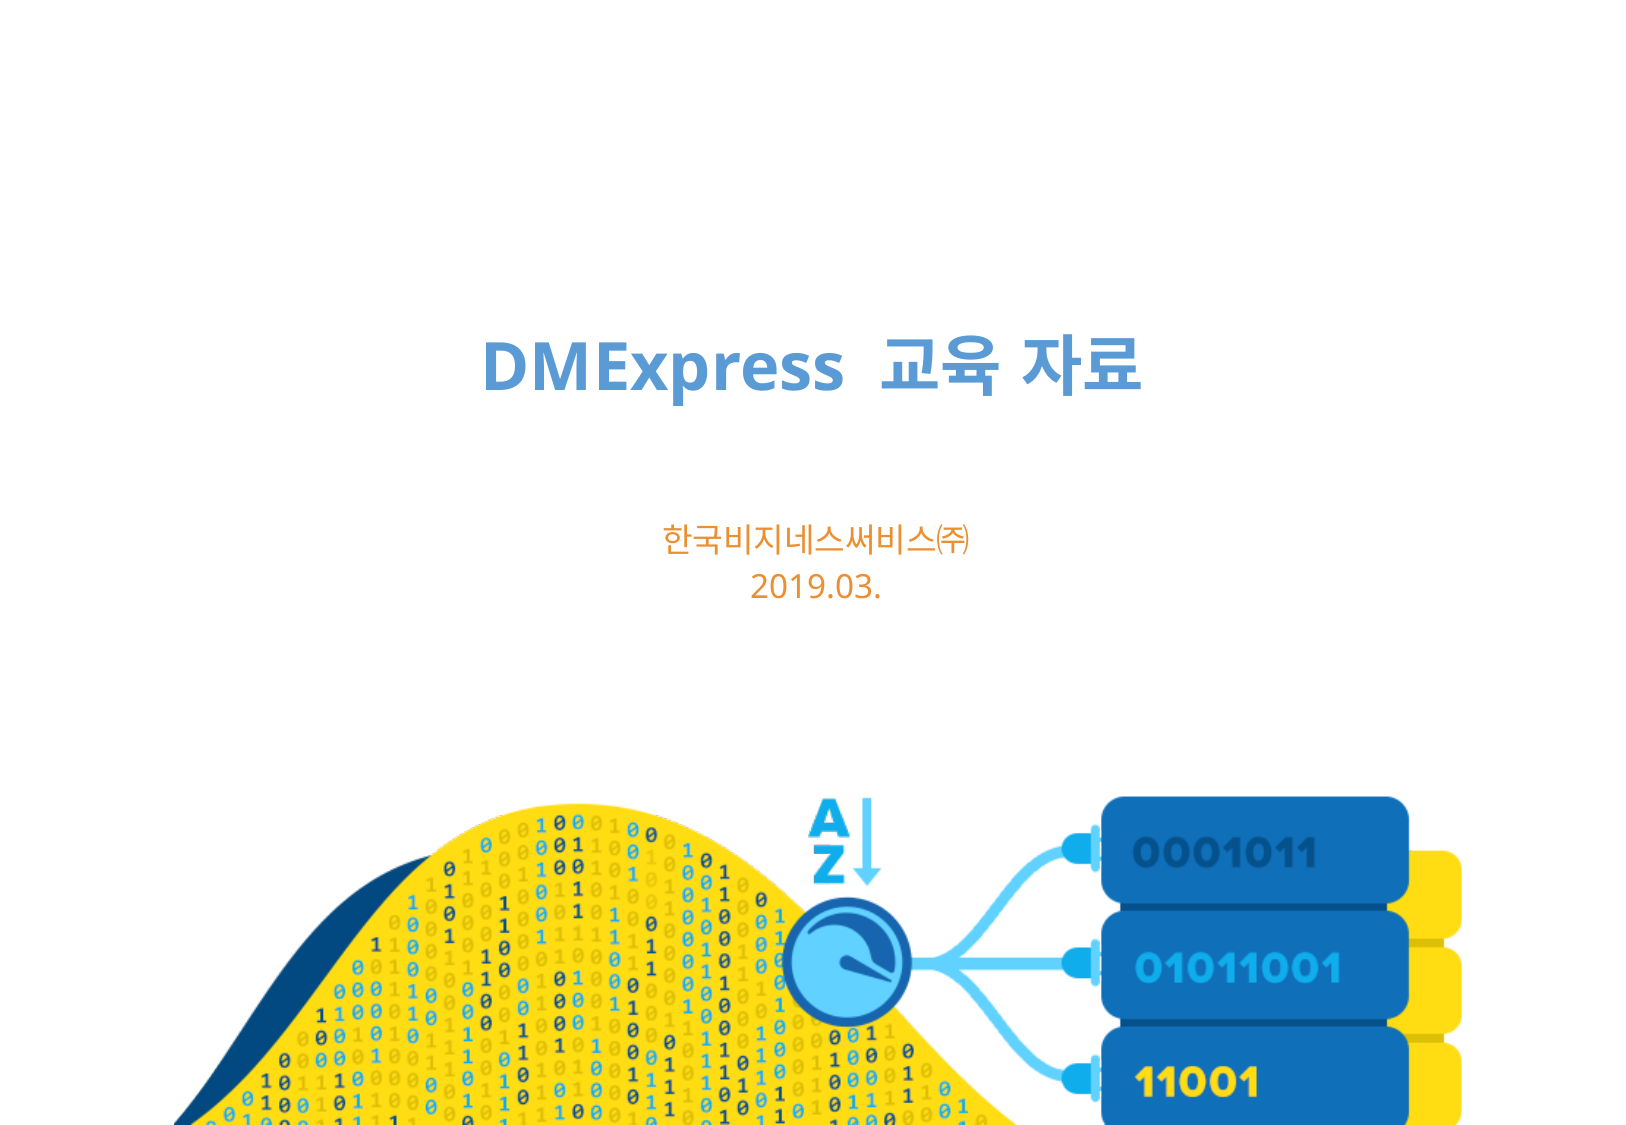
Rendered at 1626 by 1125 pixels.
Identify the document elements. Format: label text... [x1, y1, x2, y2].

picture [174, 766, 1522, 1125]
text_box 한국비지네스써비스㈜ 2019.03. [249, 513, 1375, 590]
text_box DMExpress 교육 자료 [249, 316, 1375, 492]
